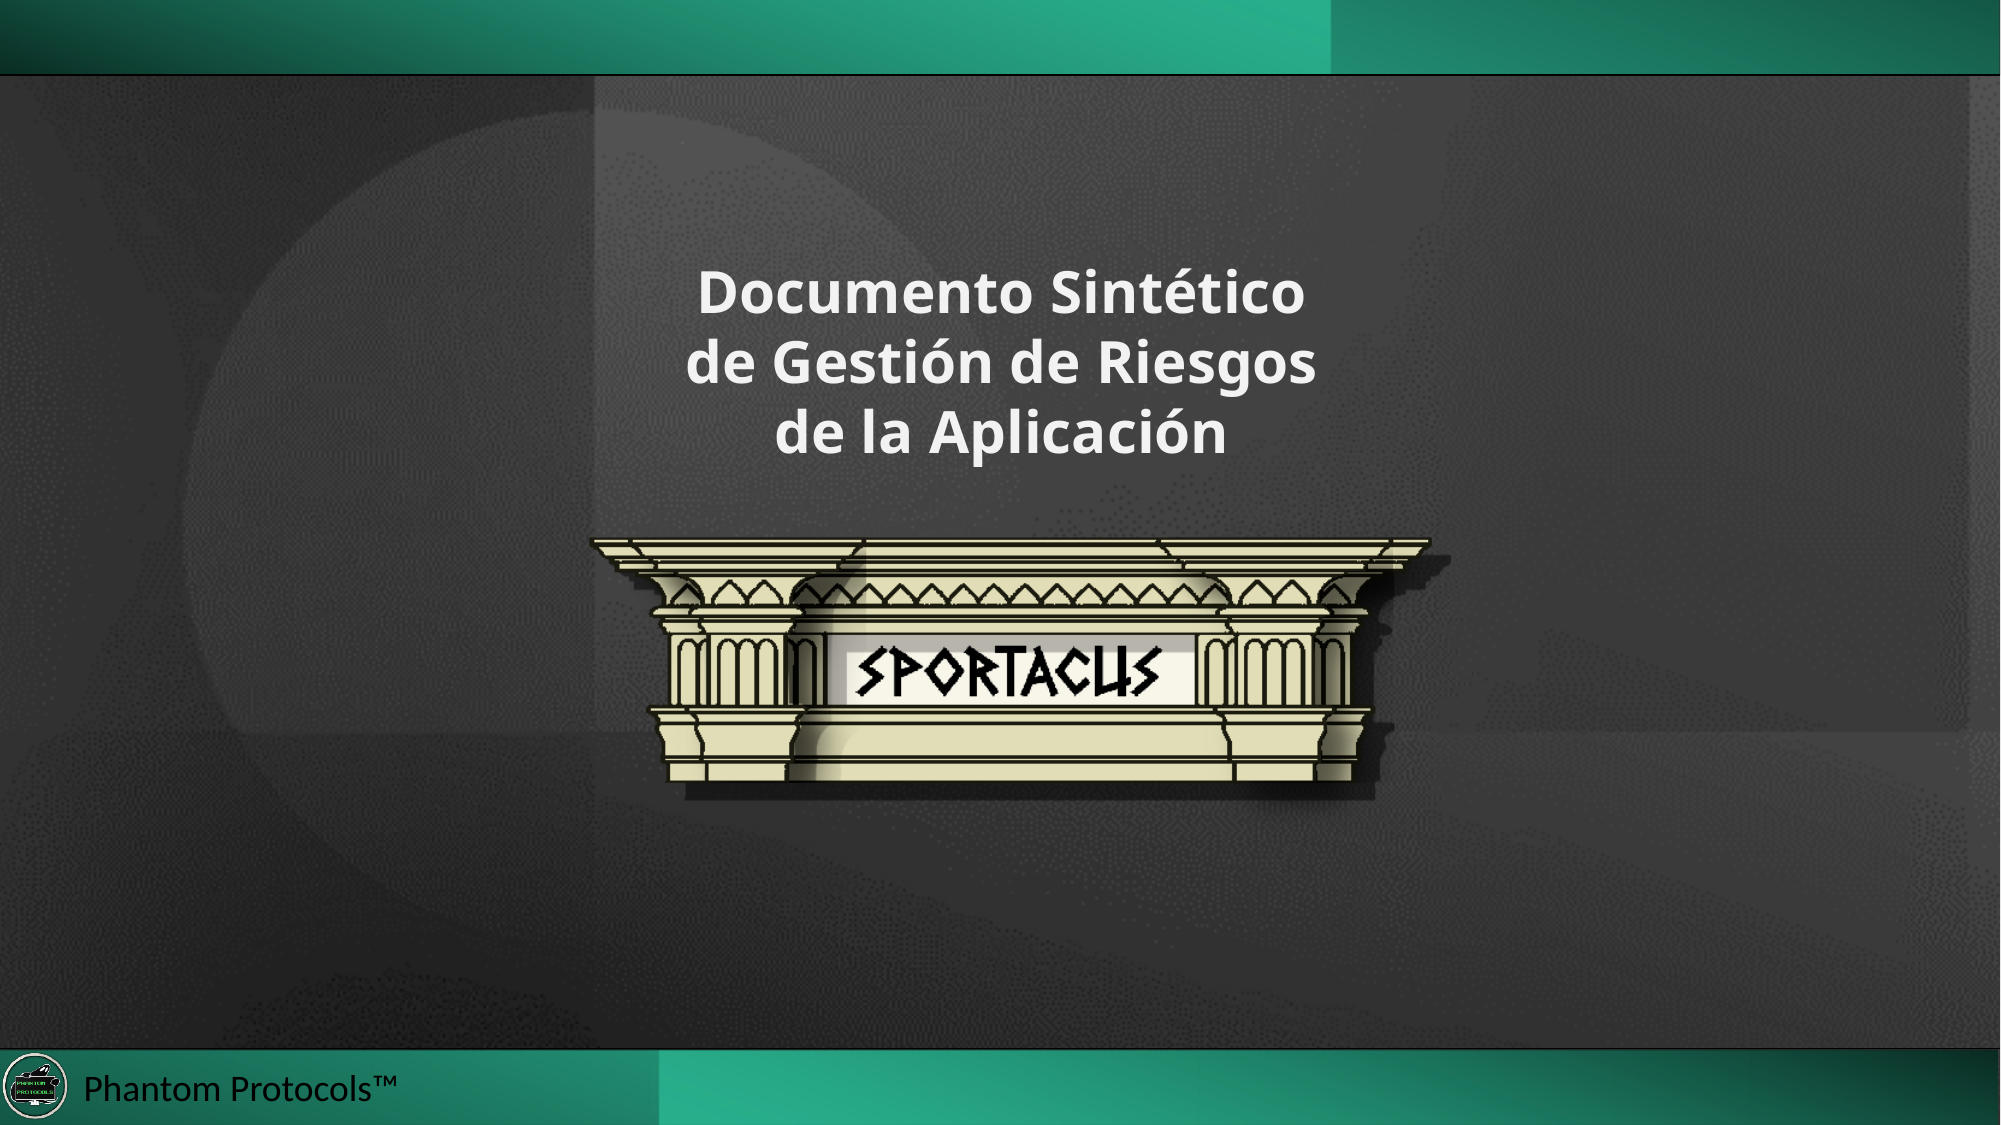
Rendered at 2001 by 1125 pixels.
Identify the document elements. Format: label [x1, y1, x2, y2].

picture [0, 1049, 2000, 1125]
picture [0, 0, 2001, 1048]
list [570, 481, 1463, 868]
